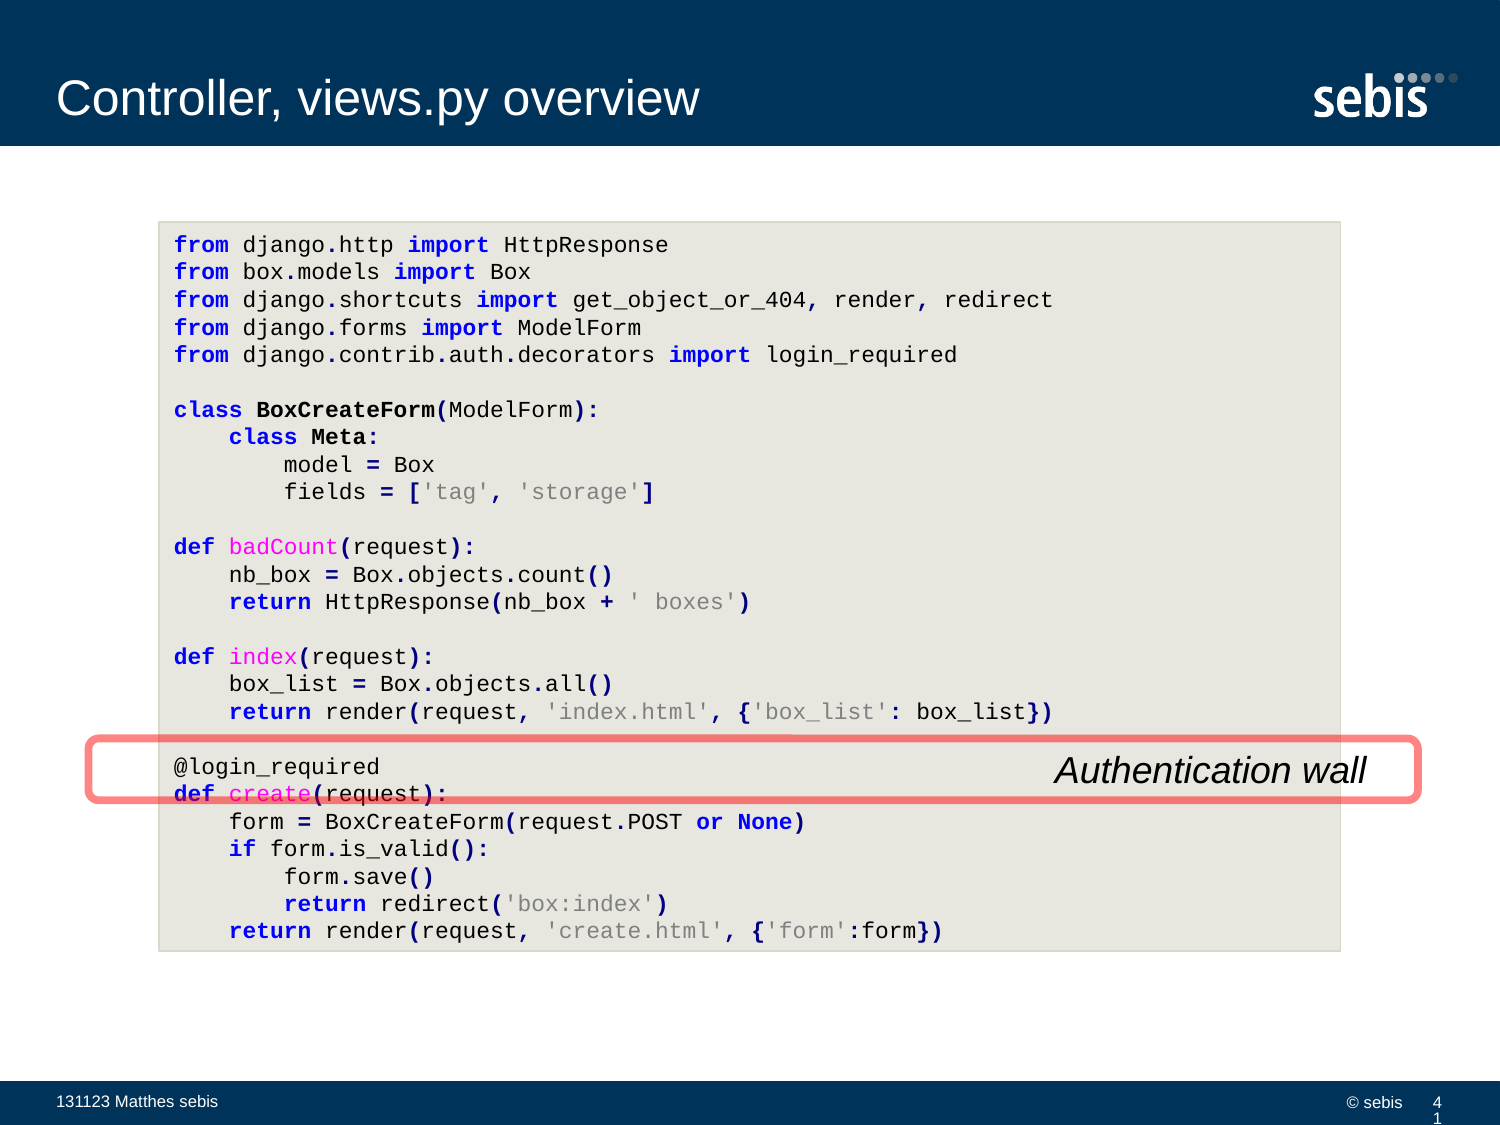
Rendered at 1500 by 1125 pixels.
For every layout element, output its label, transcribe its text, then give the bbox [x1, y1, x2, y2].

footer 131123 Matthes sebis [40, 1077, 751, 1125]
text_box [87, 737, 1419, 802]
text_box from django.http import HttpResponse from box.models import Box from django.shortcuts import get_object_or_404, render, redirect from django.forms import ModelForm from django.contrib.auth.decorators import login_required class BoxCreateForm(ModelForm): class Meta: model = Box fields = ['tag', 'storage'] def badCount(request): nb_box = Box.objects.count() return HttpResponse(nb_box + ' boxes') def index(request): box_list = Box.objects.all() return render(request, 'index.html', {'box_list': box_list}) @login_required def create(request): form = BoxCreateForm(request.POST or None) if form.is_valid(): form.save() return redirect('box:index') return render(request, 'create.html', {'form':form}) [158, 802, 1341, 952]
slide_number 41 [1417, 1077, 1460, 1125]
slide_number © sebis [1154, 1077, 1417, 1125]
text_box from django.http import HttpResponse from box.models import Box from django.shortcuts import get_object_or_404, render, redirect from django.forms import ModelForm from django.contrib.auth.decorators import login_required class BoxCreateForm(ModelForm): class Meta: model = Box fields = ['tag', 'storage'] def badCount(request): nb_box = Box.objects.count() return HttpResponse(nb_box + ' boxes') def index(request): box_list = Box.objects.all() return render(request, 'index.html', {'box_list': box_list}) @login_required def create(request): form = BoxCreateForm(request.POST or None) if form.is_valid(): form.save() return redirect('box:index') return render(request, 'create.html', {'form':form}) [158, 221, 1341, 737]
title Controller, views.py overview [40, 6, 1278, 126]
text_box Authentication wall [1039, 738, 1382, 799]
